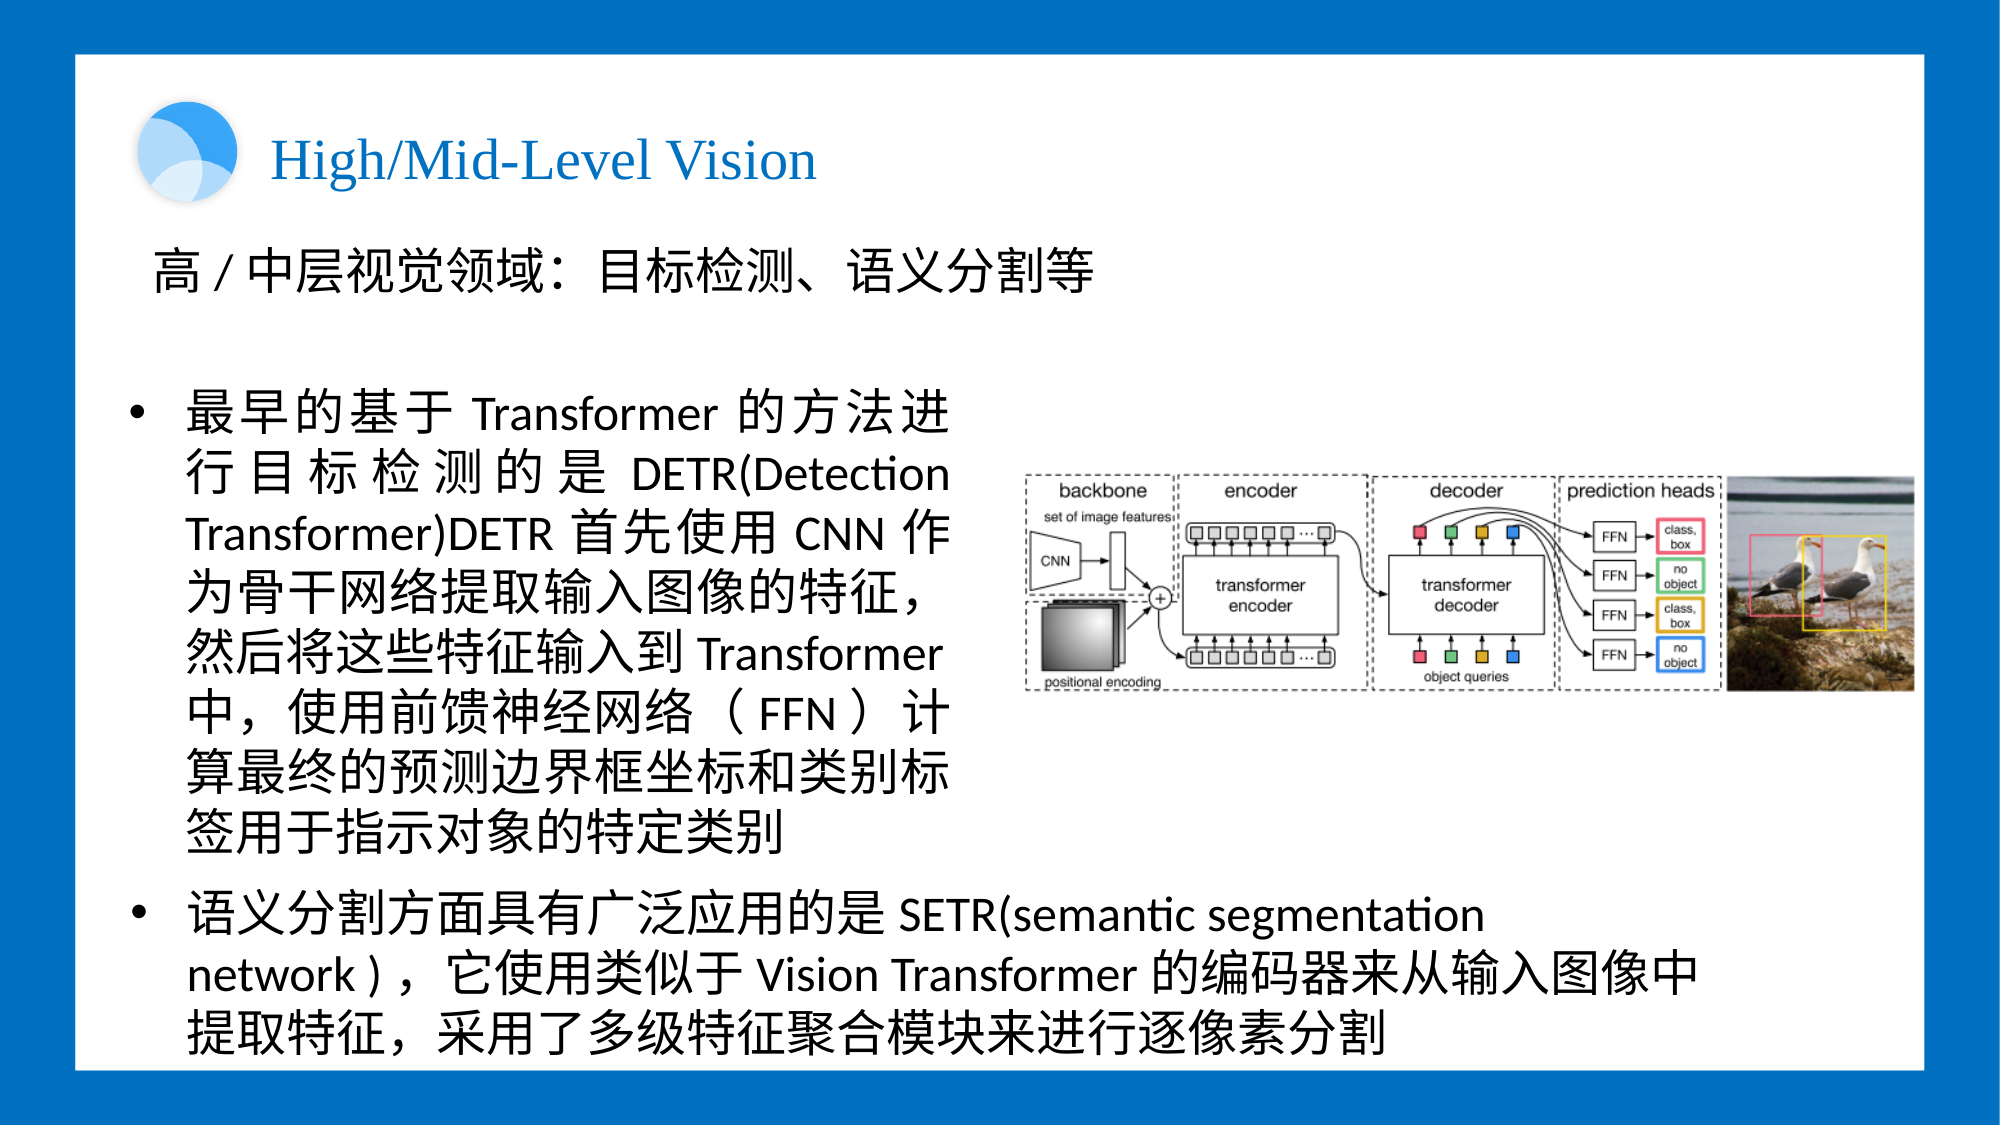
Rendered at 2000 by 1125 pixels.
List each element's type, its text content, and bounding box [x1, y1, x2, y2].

text_box [73, 52, 1926, 1072]
text_box 语义分割方面具有广泛应用的是SETR(semantic segmentation network )，它使用类似于Vision Transformer的编码器来从输入图像中提取特征，采用了多级特征聚合模块来进行逐像素分割 [115, 873, 1744, 1069]
picture [1023, 467, 1921, 706]
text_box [137, 101, 857, 202]
text_box 最早的基于Transformer的方法进行目标检测的是DETR(Detection Transformer)DETR首先使用CNN作为骨干网络提取输入图像的特征，然后将这些特征输入到Transformer中，使用前馈神经网络（FFN）计算最终的预测边界框坐标和类别标签用于指示对象的特定类别 [113, 373, 966, 869]
text_box 高/中层视觉领域：目标检测、语义分割等 [137, 231, 1164, 307]
